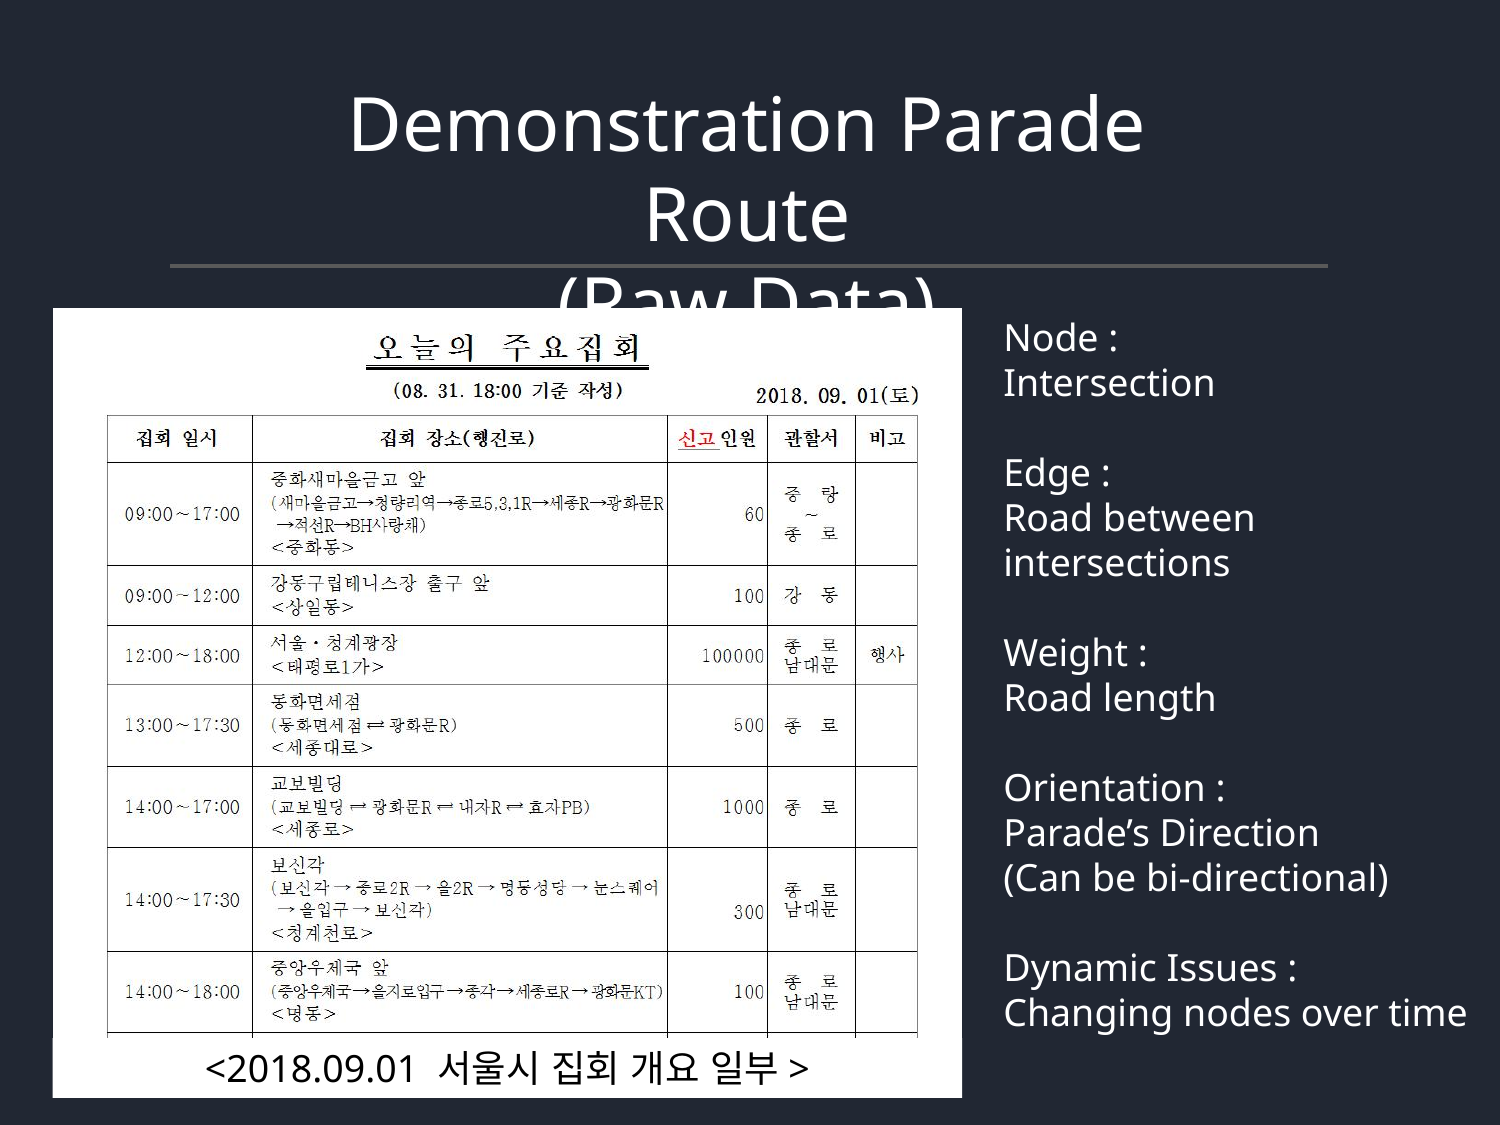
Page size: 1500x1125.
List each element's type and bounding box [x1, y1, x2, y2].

text_box [169, 68, 1329, 267]
picture [0, 0, 1500, 1125]
